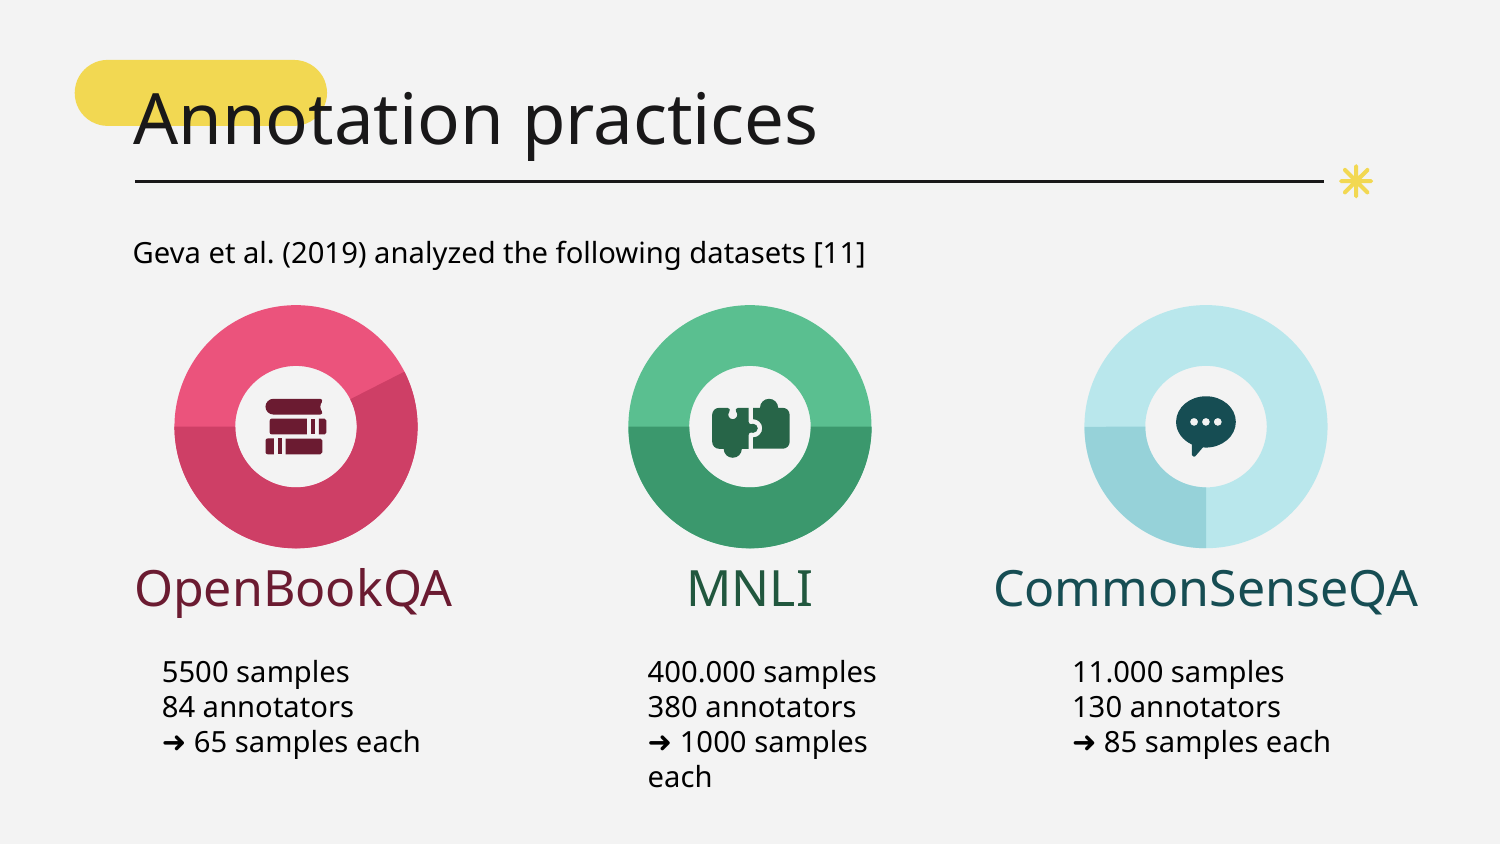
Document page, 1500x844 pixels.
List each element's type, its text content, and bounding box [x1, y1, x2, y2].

text_box CommonSenseQA [977, 555, 1435, 617]
text_box 5500 samples 84 annotators ➜ 65 samples each [147, 646, 445, 766]
title Annotation practices [118, 59, 1382, 157]
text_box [628, 304, 872, 549]
text_box MNLI [574, 555, 926, 617]
text_box 11.000 samples 130 annotators ➜ 85 samples each [1057, 646, 1355, 766]
text_box OpenBookQA [118, 555, 470, 617]
text_box 400.000 samples 380 annotators ➜ 1000 samples each [632, 646, 931, 801]
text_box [174, 304, 418, 549]
text_box Geva et al. (2019) analyzed the following datasets [11] [117, 226, 1382, 277]
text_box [1084, 304, 1328, 549]
